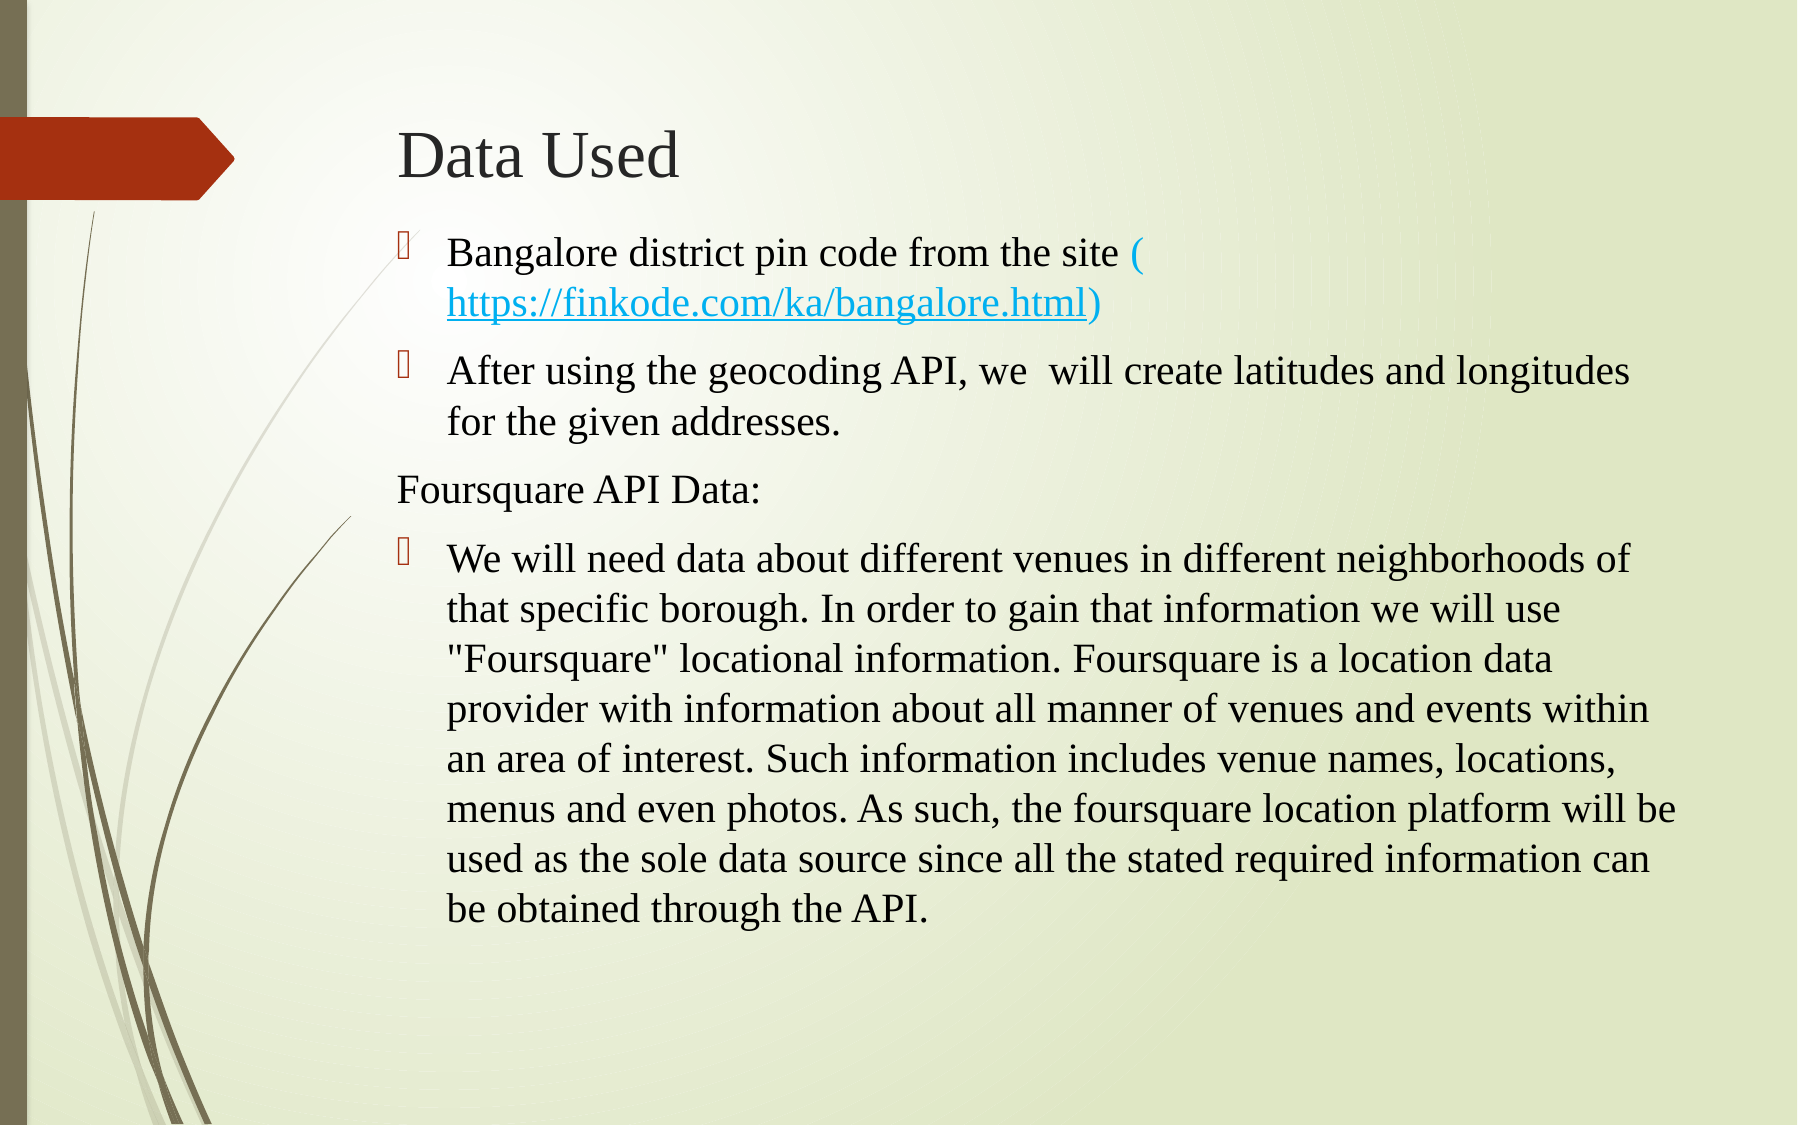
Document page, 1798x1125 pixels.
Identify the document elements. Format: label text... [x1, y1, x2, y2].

title Data Used [382, 102, 1696, 216]
list Bangalore district pin code from the site (https://finkode.com/ka/bangalore.html) After using the geocoding API, we will create latitudes and longitudes for the given addresses. Foursquare API Data: We will need data about different venues in different neighborhoods of that specific borough. In order to gain that information we will use "Foursquare" locational information. Foursquare is a location data provider with information about all manner of venues and events within an area of interest. Such information includes venue names, locations, menus and even photos. As such, the foursquare location platform will be used as the sole data source since all the stated required information can be obtained through the API. [381, 216, 1696, 1072]
